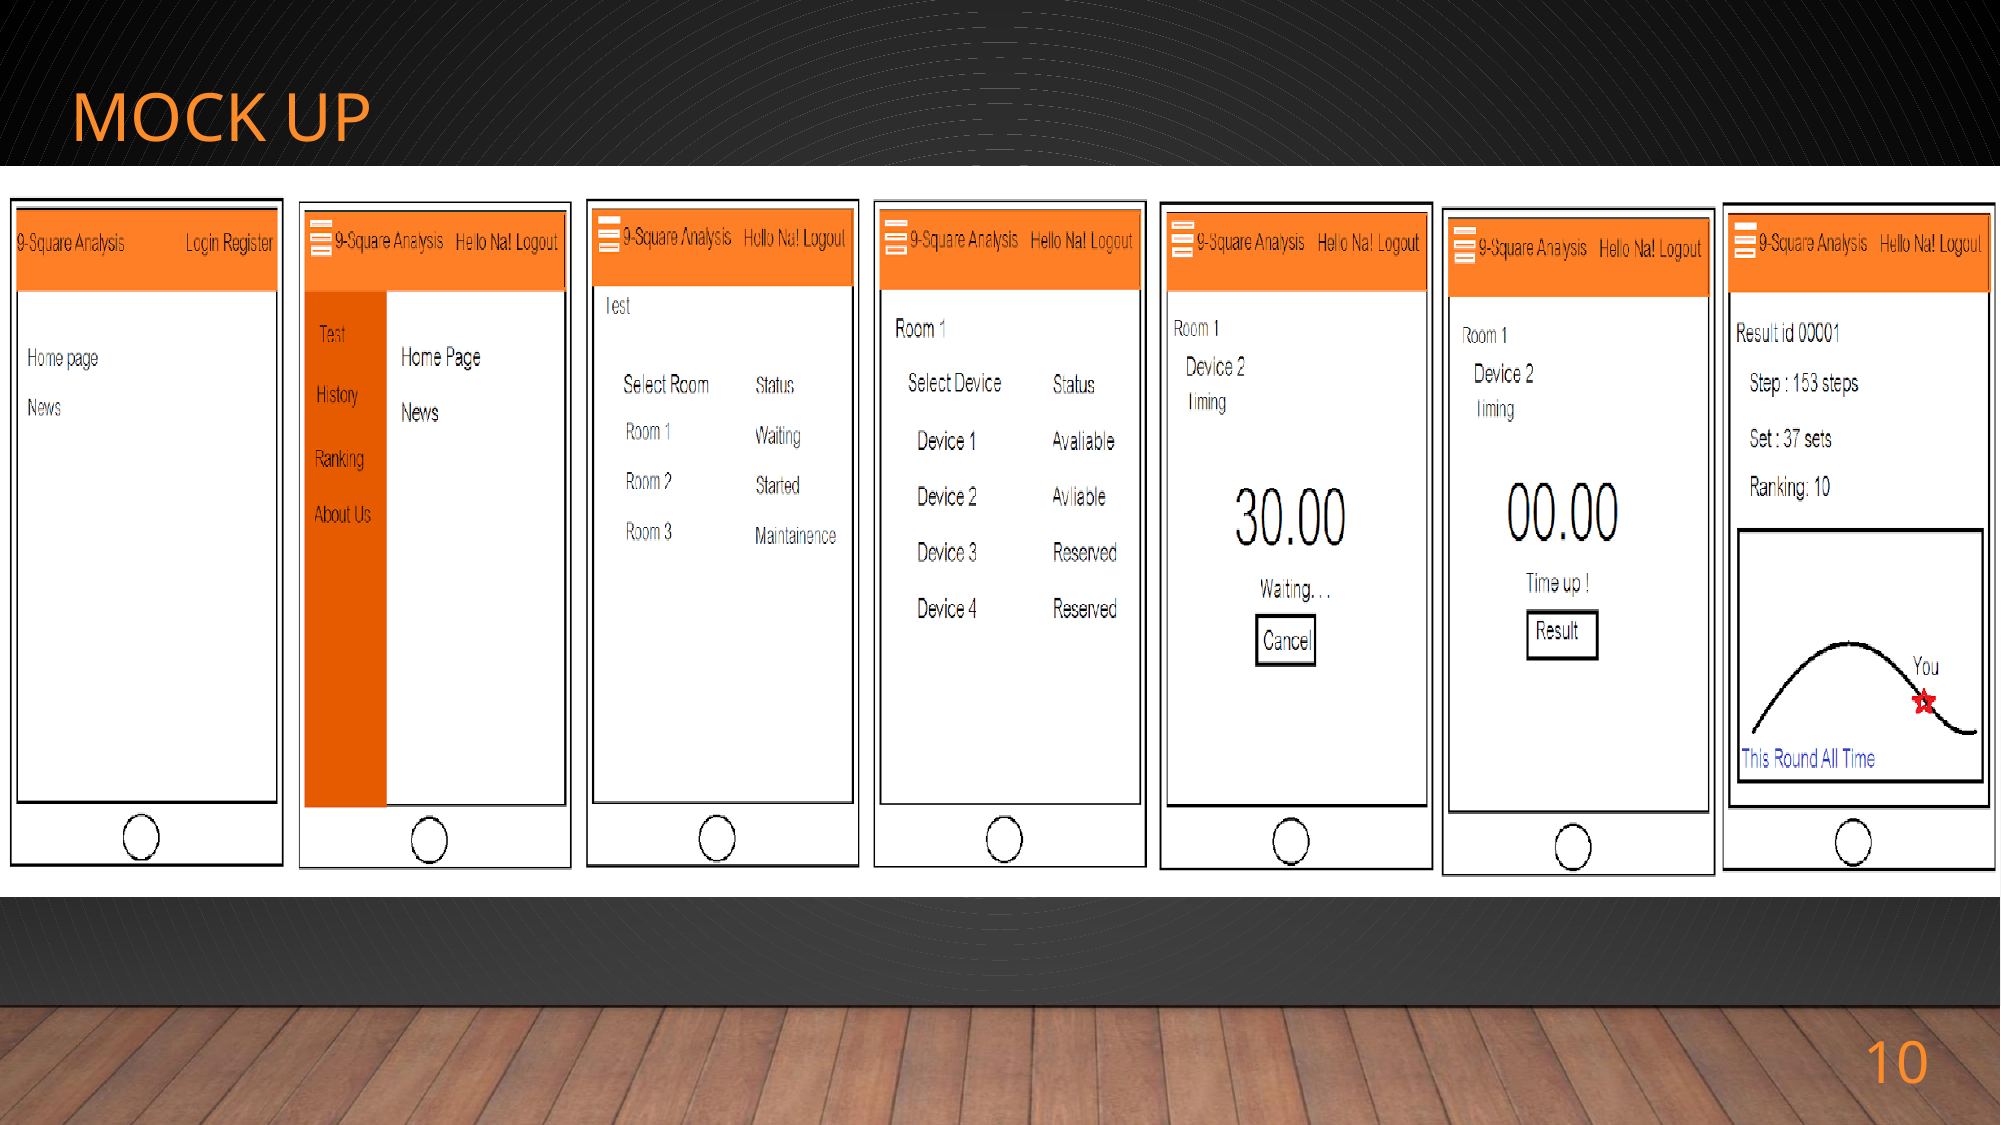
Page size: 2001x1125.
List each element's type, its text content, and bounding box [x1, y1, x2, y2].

title MOCK UP [55, 34, 1580, 165]
picture [0, 1005, 2000, 1125]
slide_number ‹#› [1811, 1018, 1945, 1101]
picture [0, 165, 2000, 897]
